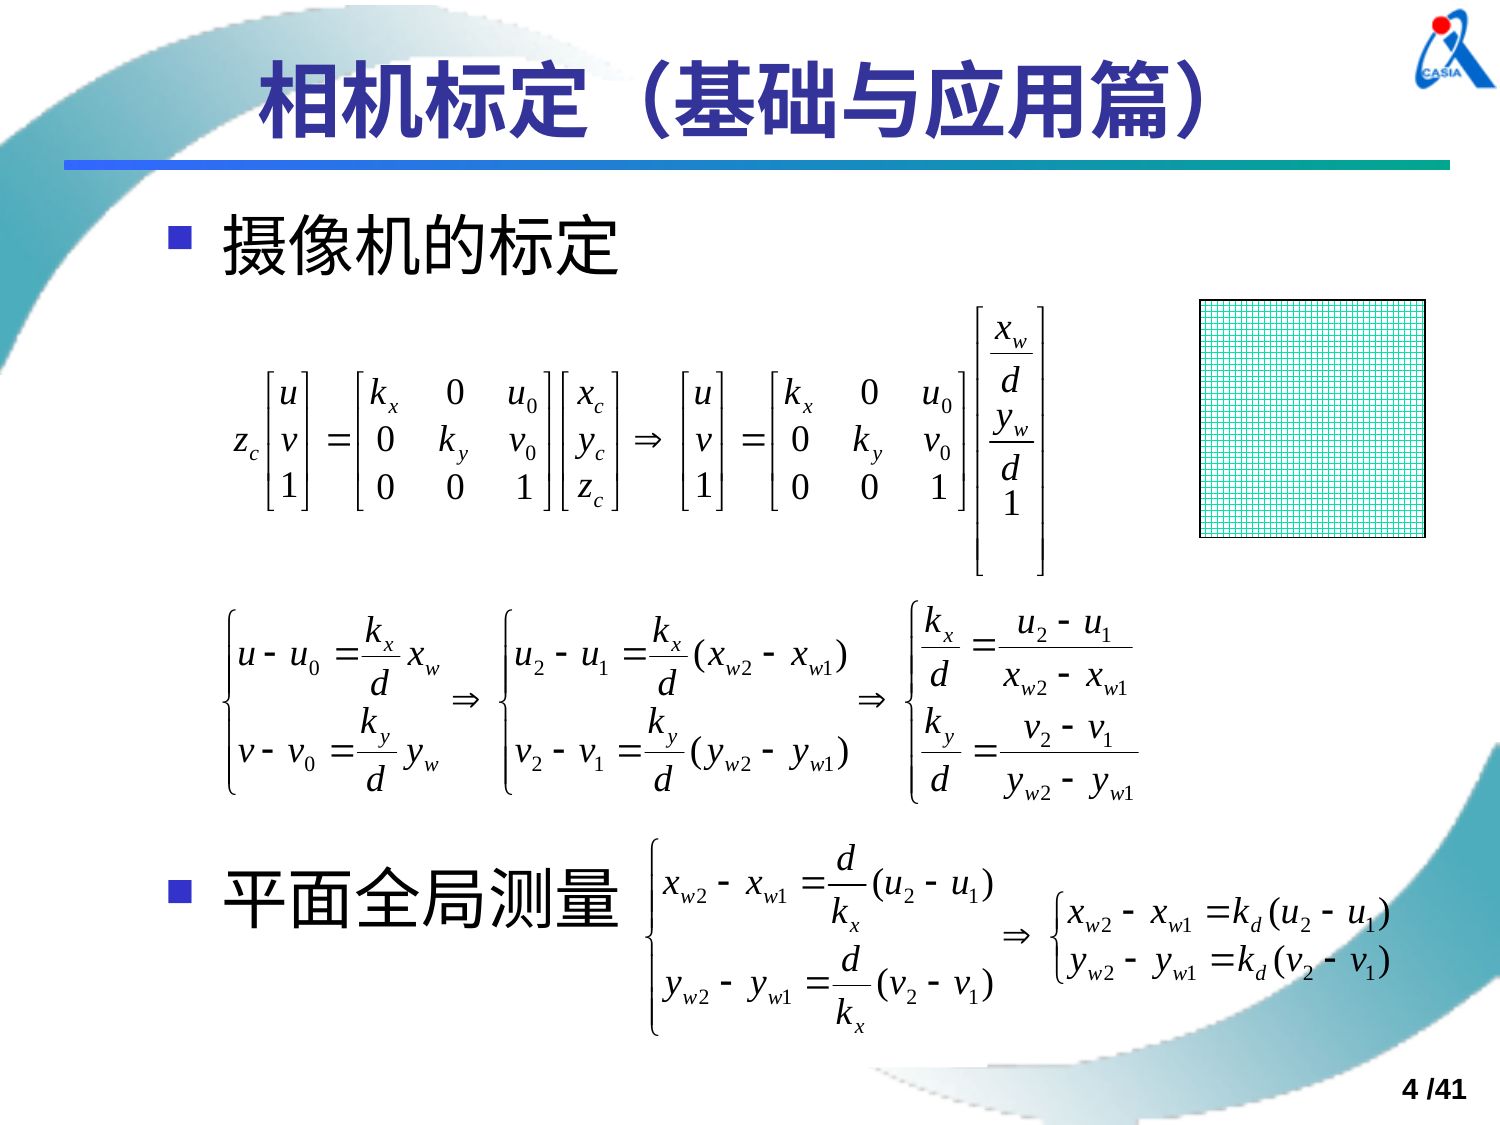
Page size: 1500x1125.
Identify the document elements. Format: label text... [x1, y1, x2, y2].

slide_number 4 /41 [1169, 1037, 1483, 1113]
title 相机标定（基础与应用篇） [64, 12, 1450, 156]
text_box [213, 592, 1147, 813]
picture [774, 742, 1500, 1125]
picture [1395, 1, 1497, 94]
text_box [1199, 299, 1425, 538]
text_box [226, 300, 1060, 583]
picture [0, 5, 700, 375]
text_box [636, 831, 1398, 1045]
list 摄像机的标定 平面全局测量 [150, 195, 1425, 1009]
